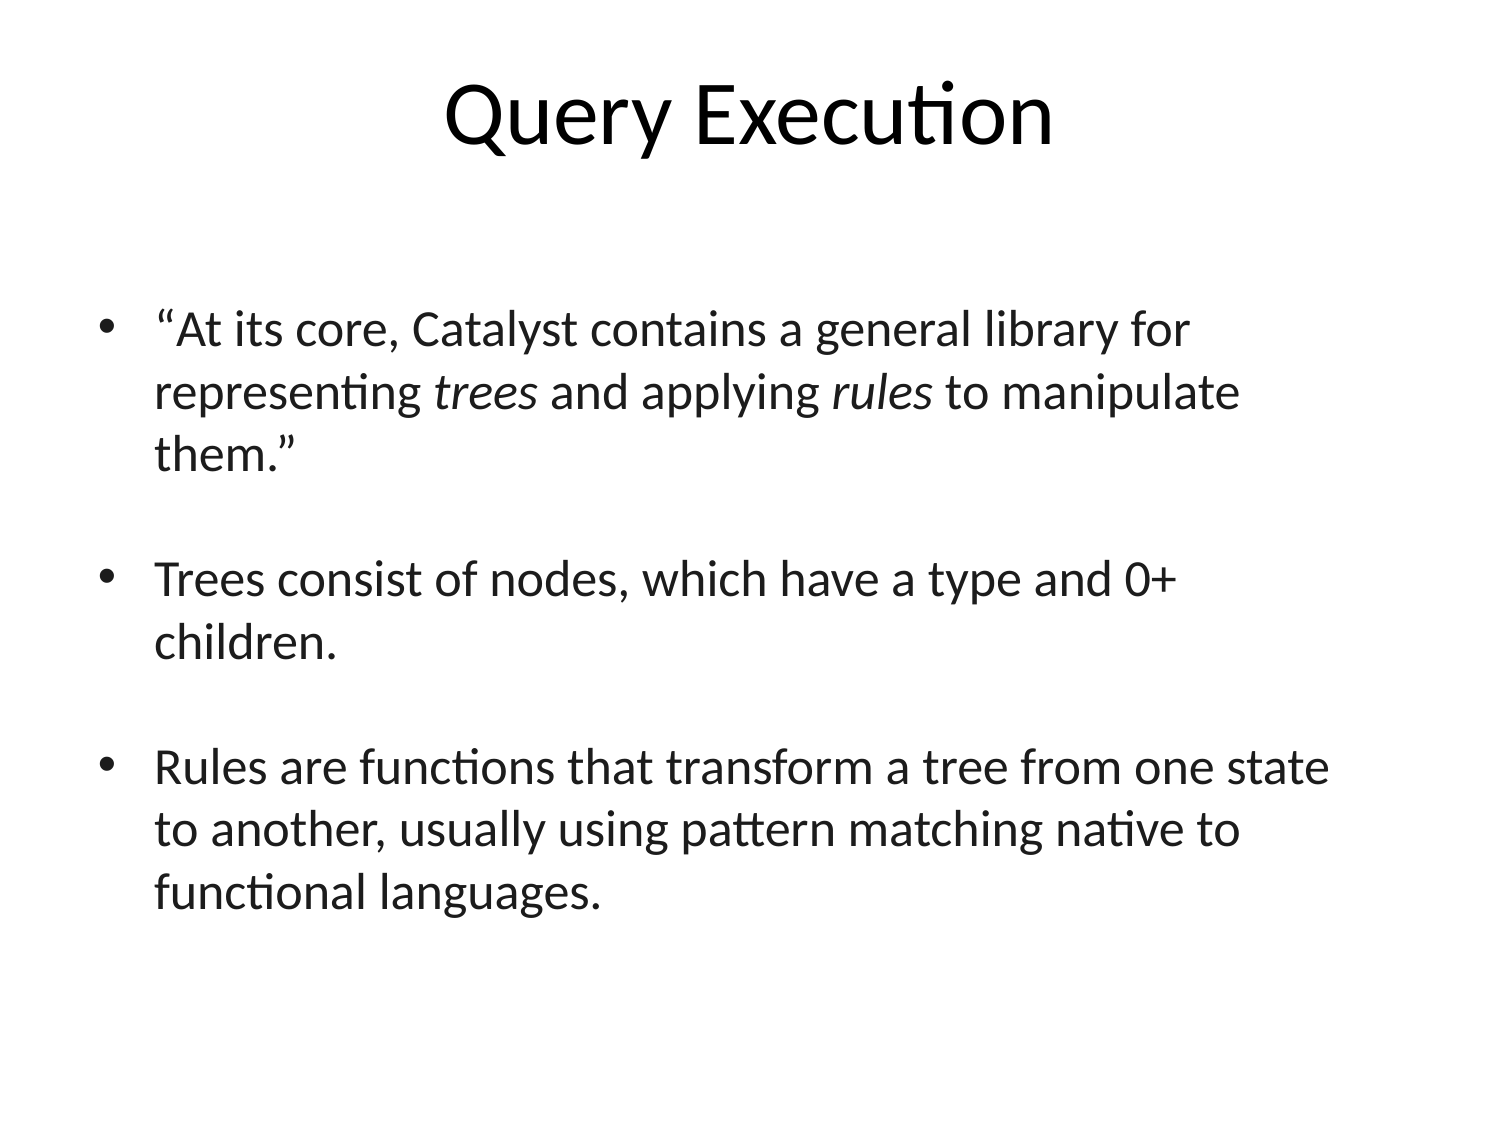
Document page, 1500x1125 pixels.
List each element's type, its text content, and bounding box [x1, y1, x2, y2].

text_box Query Execution [74, 45, 1425, 233]
text_box “At its core, Catalyst contains a general library for representing trees and applying rules to manipulate them.” Trees consist of nodes, which have a type and 0+ children. Rules are functions that transform a tree from one state to another, usually using pattern matching native to functional languages. [97, 294, 1348, 991]
